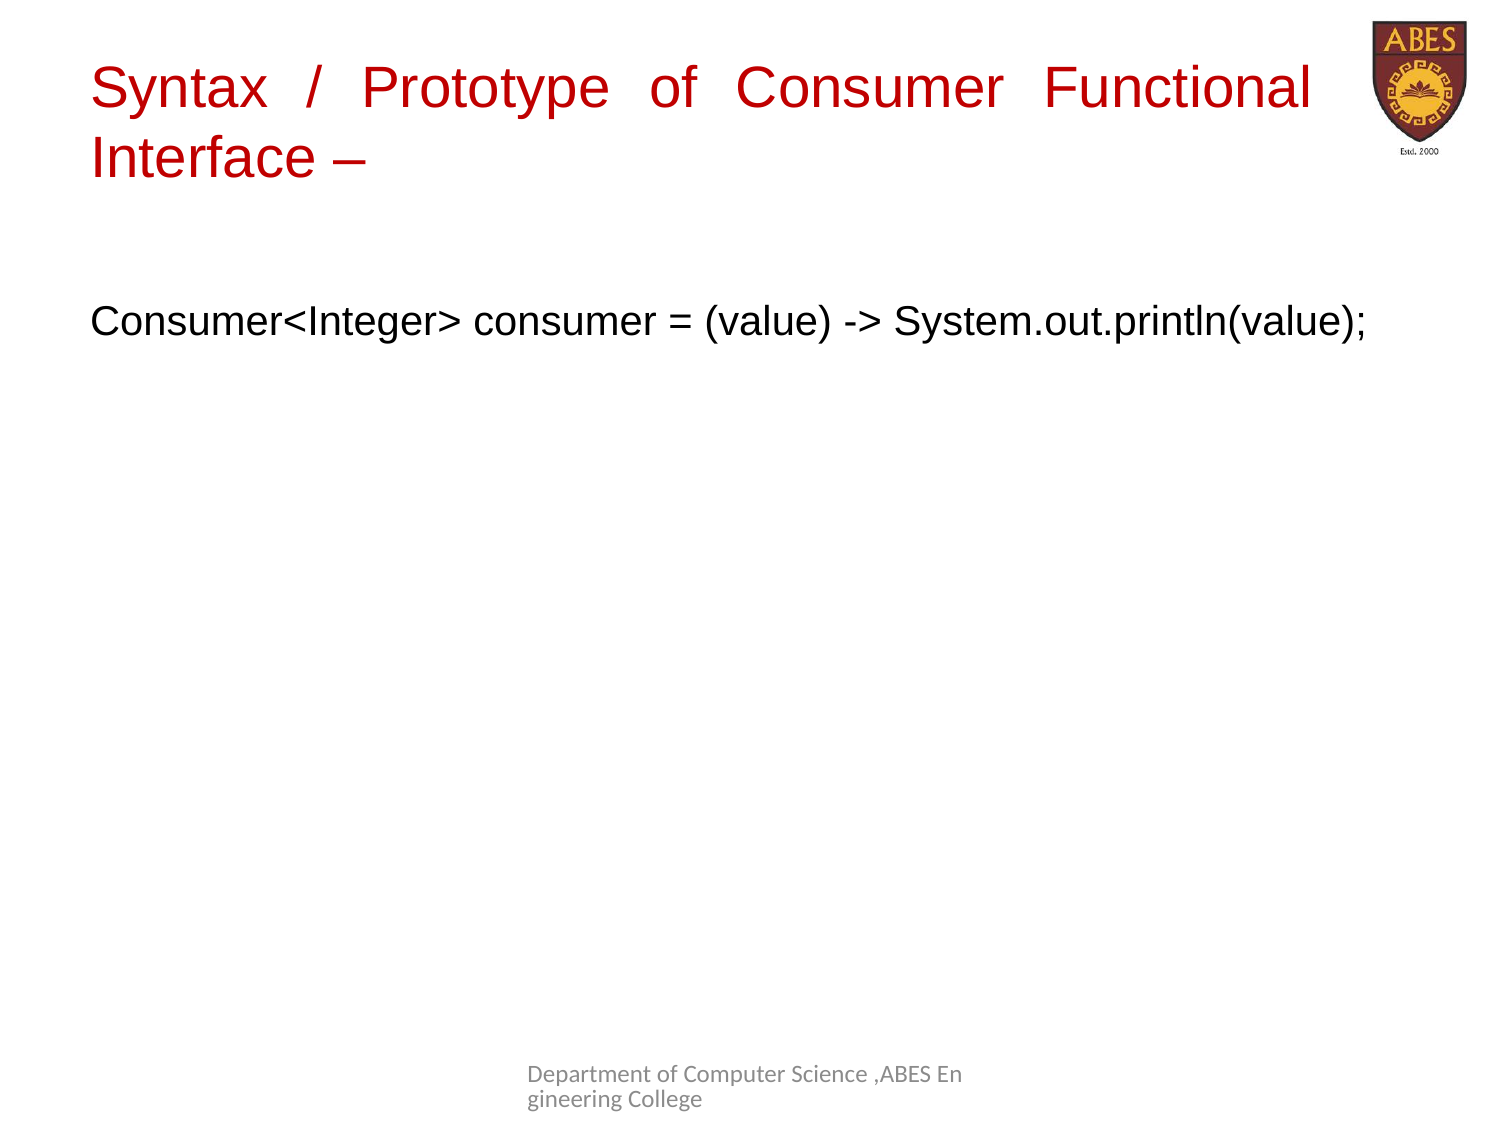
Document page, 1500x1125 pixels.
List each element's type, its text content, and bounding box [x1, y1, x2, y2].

title Syntax / Prototype of Consumer Functional Interface – [75, 45, 1329, 194]
picture [1352, 10, 1487, 160]
list Consumer<Integer> consumer = (value) -> System.out.println(value); [75, 208, 1459, 1106]
footer Department of Computer Science ,ABES Engineering College [512, 1042, 988, 1103]
